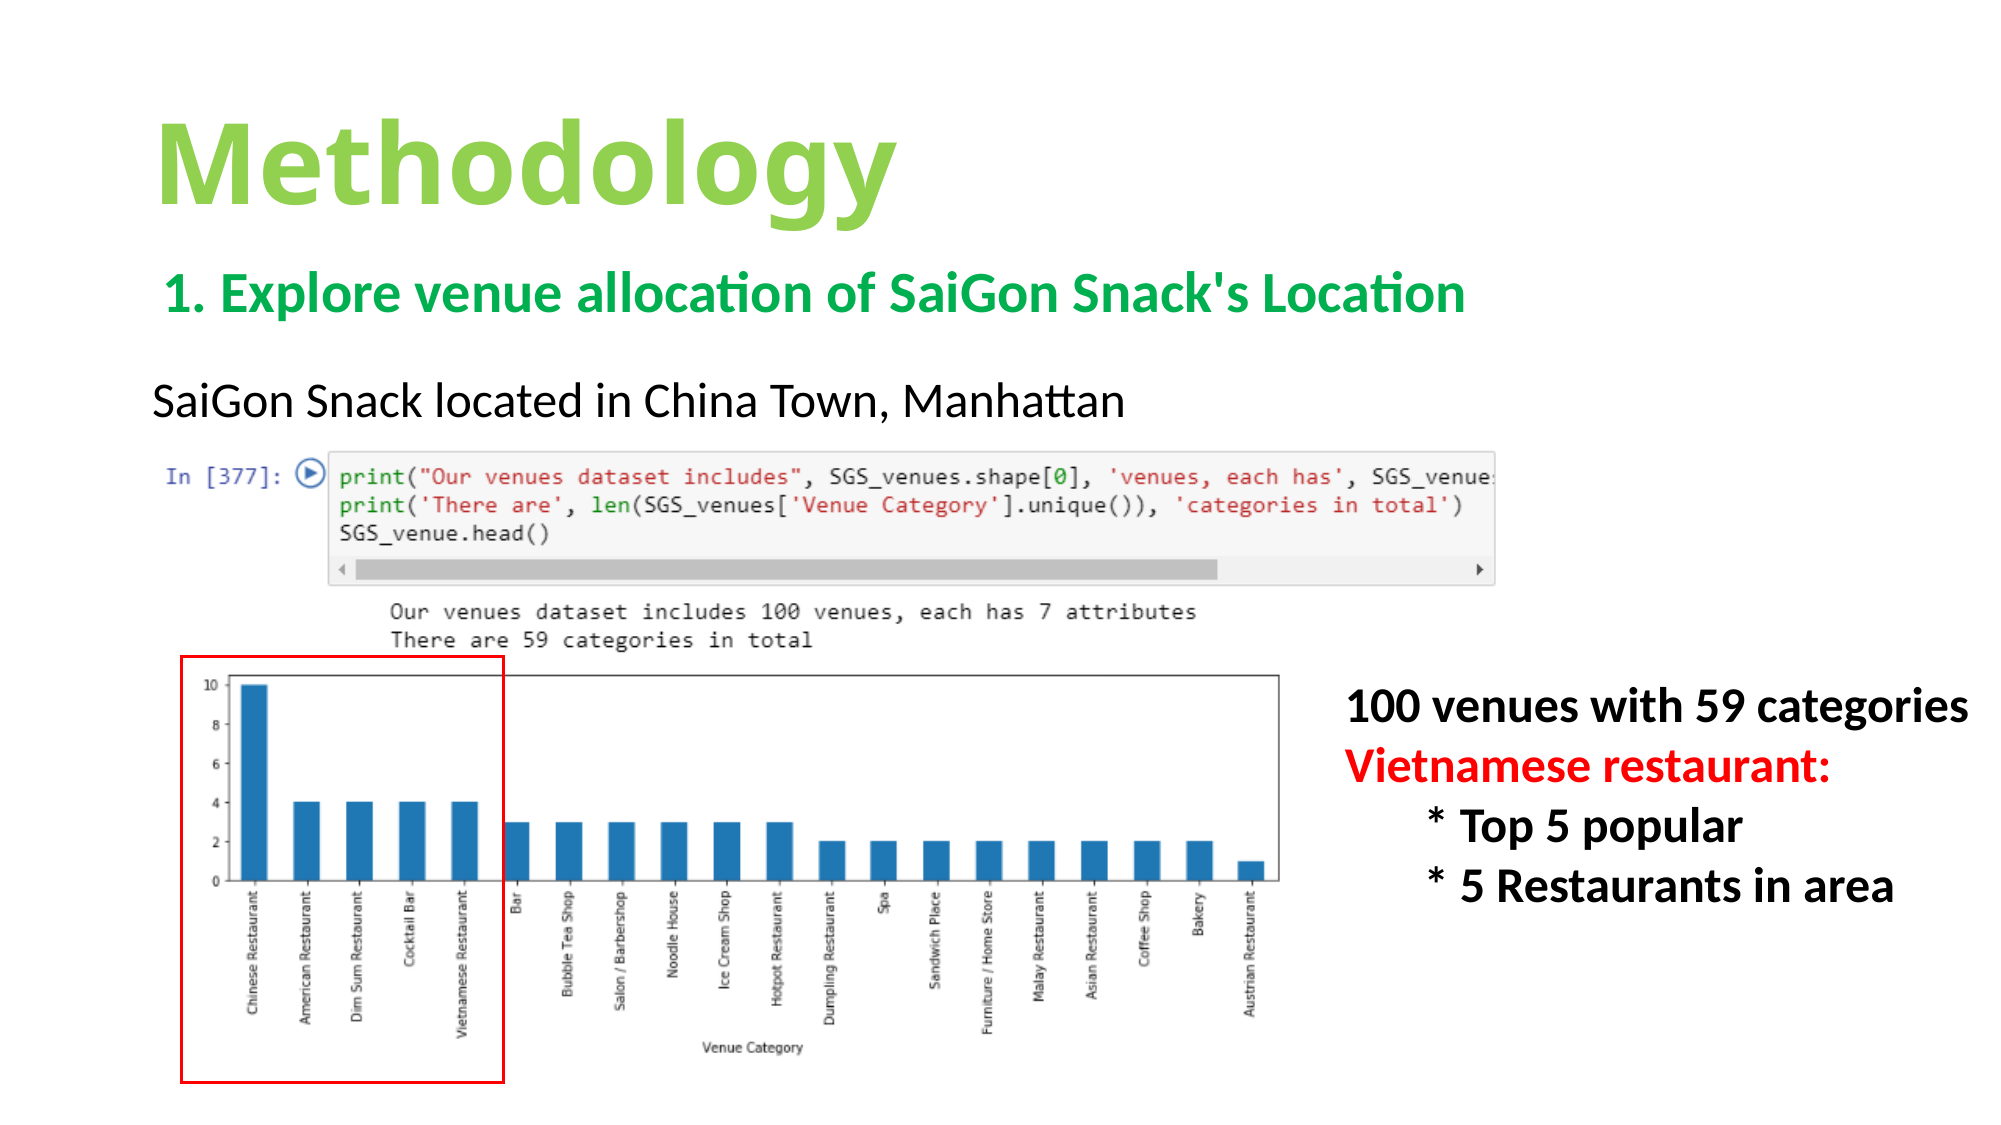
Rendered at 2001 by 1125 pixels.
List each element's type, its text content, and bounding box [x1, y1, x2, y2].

text_box [181, 657, 505, 664]
title Methodology [137, 59, 1863, 278]
picture [156, 434, 1521, 657]
picture [137, 664, 1305, 1064]
text_box [181, 1064, 505, 1084]
text_box 1. Explore venue allocation of SaiGon Snack's Location [147, 247, 1482, 332]
text_box SaiGon Snack located in China Town, Manhattan [137, 360, 1629, 436]
text_box 100 venues with 59 categories Vietnamese restaurant: * Top 5 popular * 5 Restaurants in area [1330, 664, 2000, 920]
